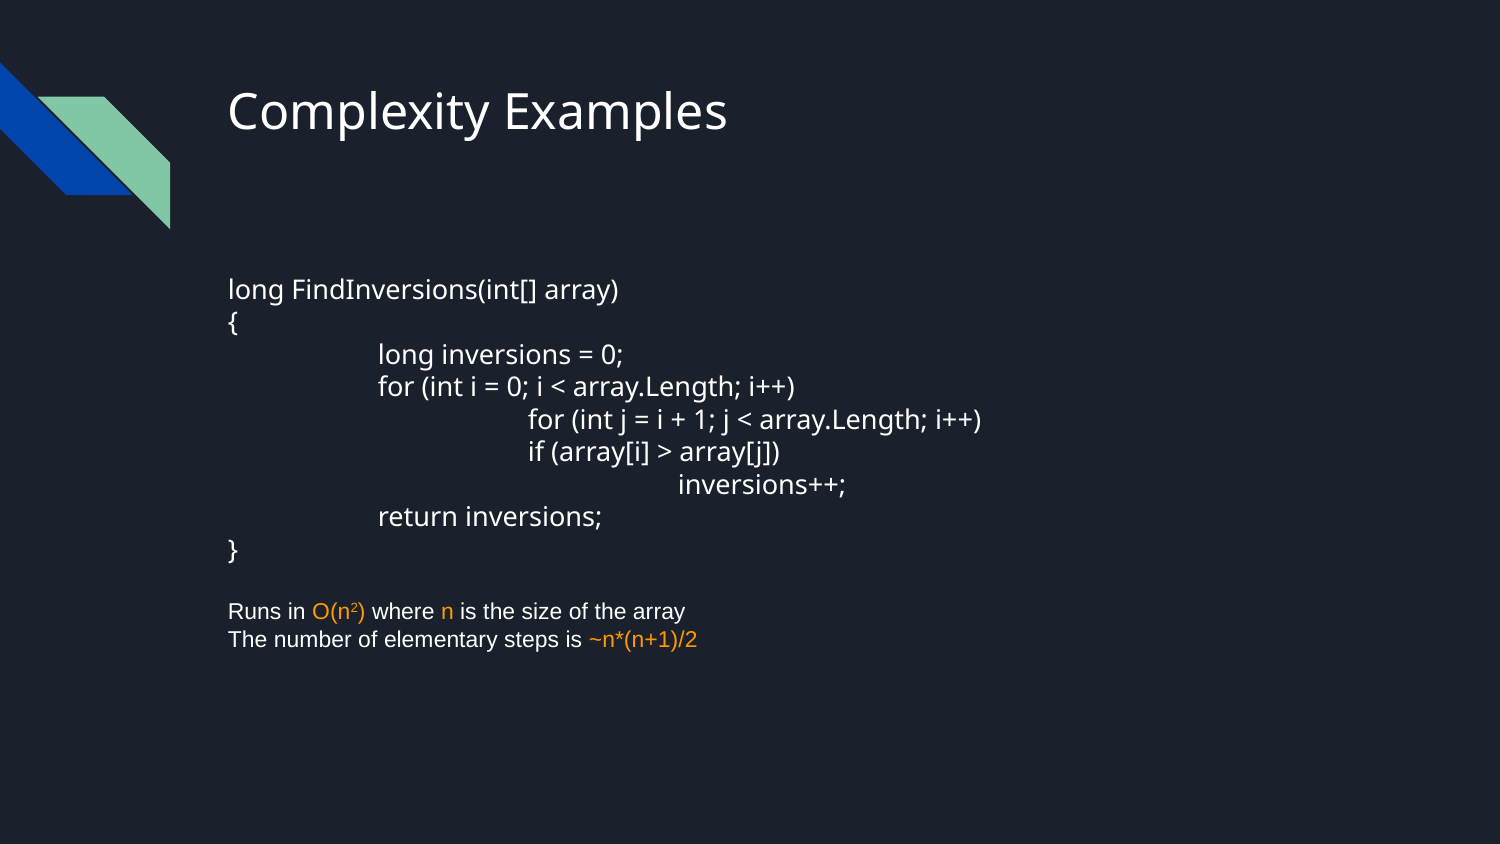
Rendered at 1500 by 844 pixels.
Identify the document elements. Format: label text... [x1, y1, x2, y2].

title Complexity Examples [212, 64, 1368, 215]
list long FindInversions(int[] array) { long inversions = 0; for (int i = 0; i < array.Length; i++) for (int j = i + 1; j < array.Length; i++) if (array[i] > array[j]) inversions++; return inversions; } Runs in O(n2) where n is the size of the array The number of elementary steps is ~n*(n+1)/2 [212, 257, 1368, 735]
